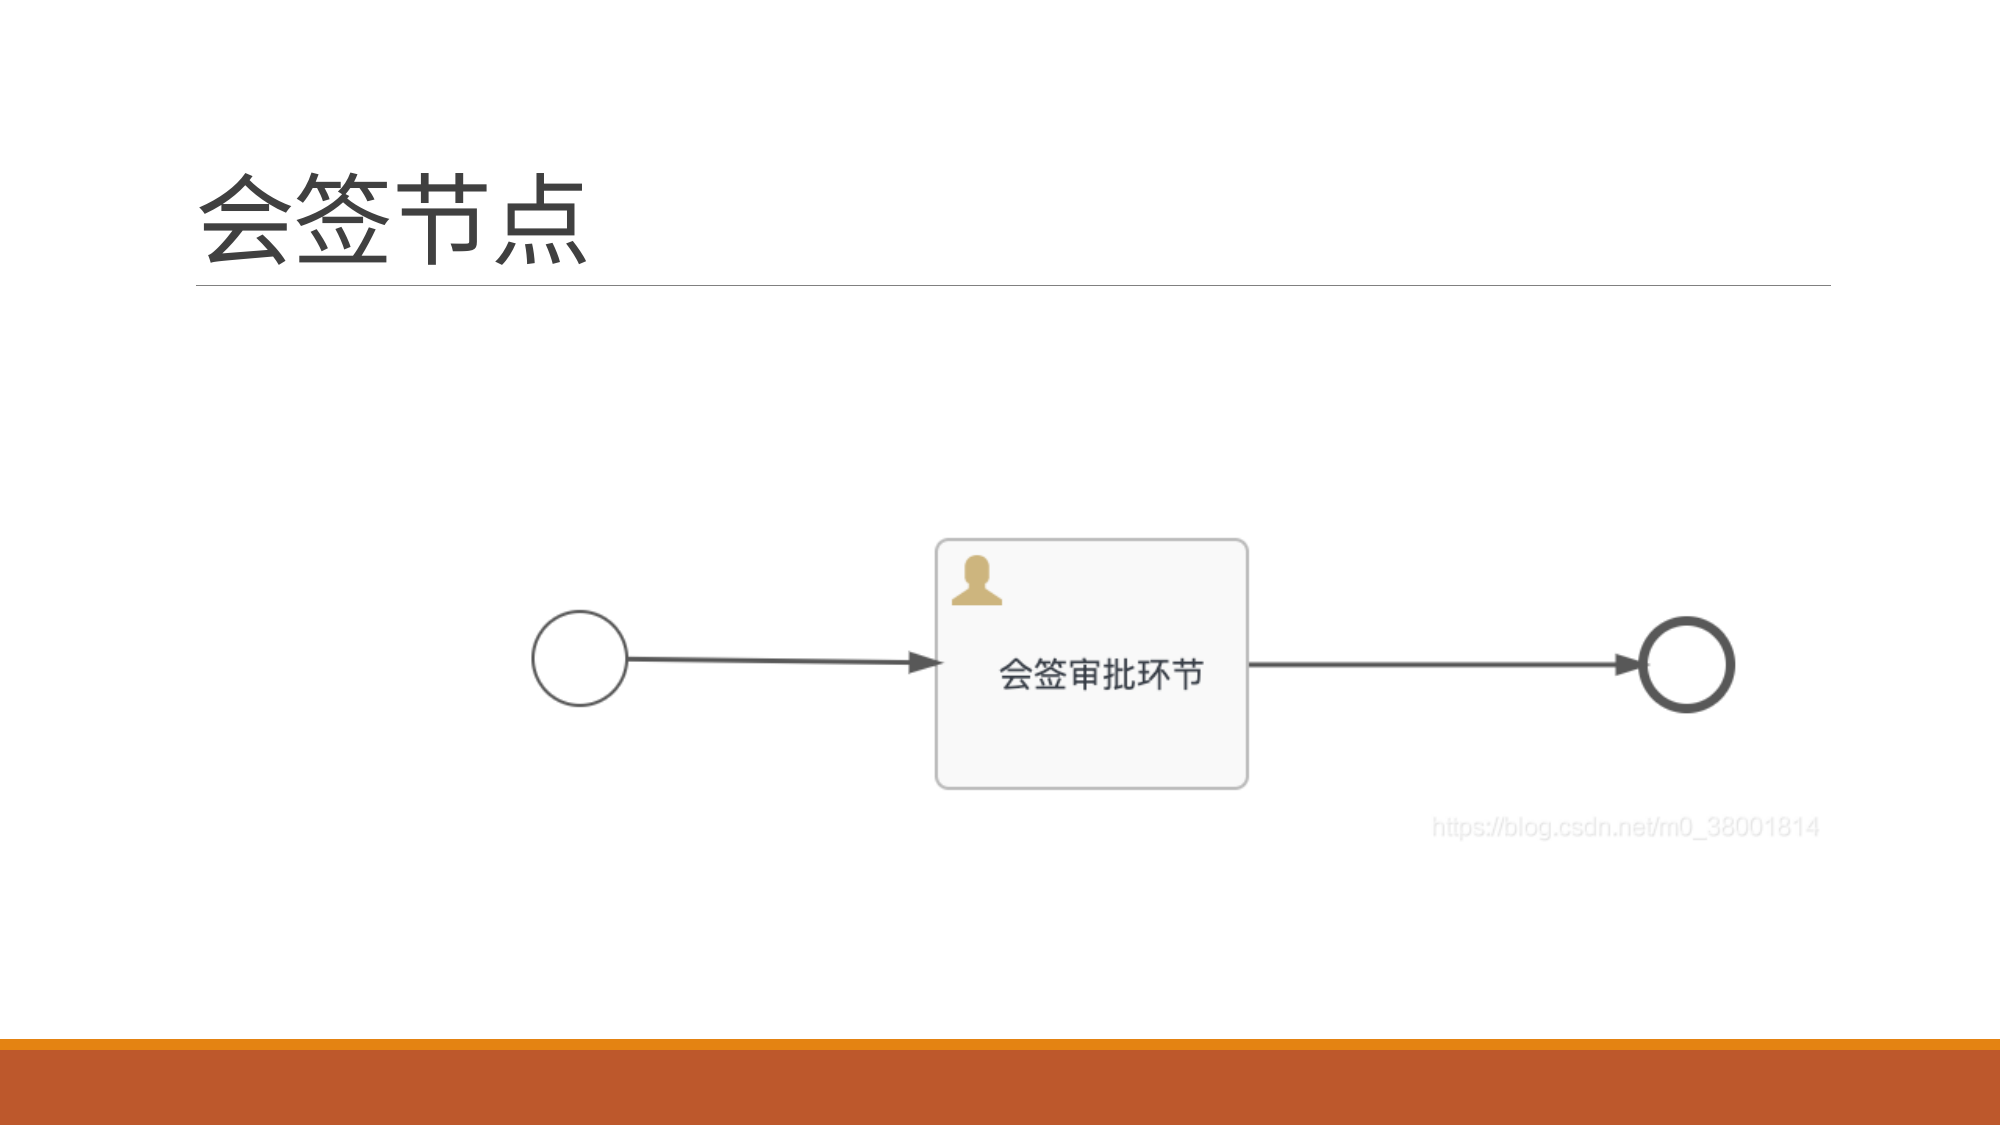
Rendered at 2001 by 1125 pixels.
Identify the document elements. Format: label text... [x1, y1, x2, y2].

picture [451, 449, 1835, 857]
title 会签节点 [180, 47, 1830, 285]
